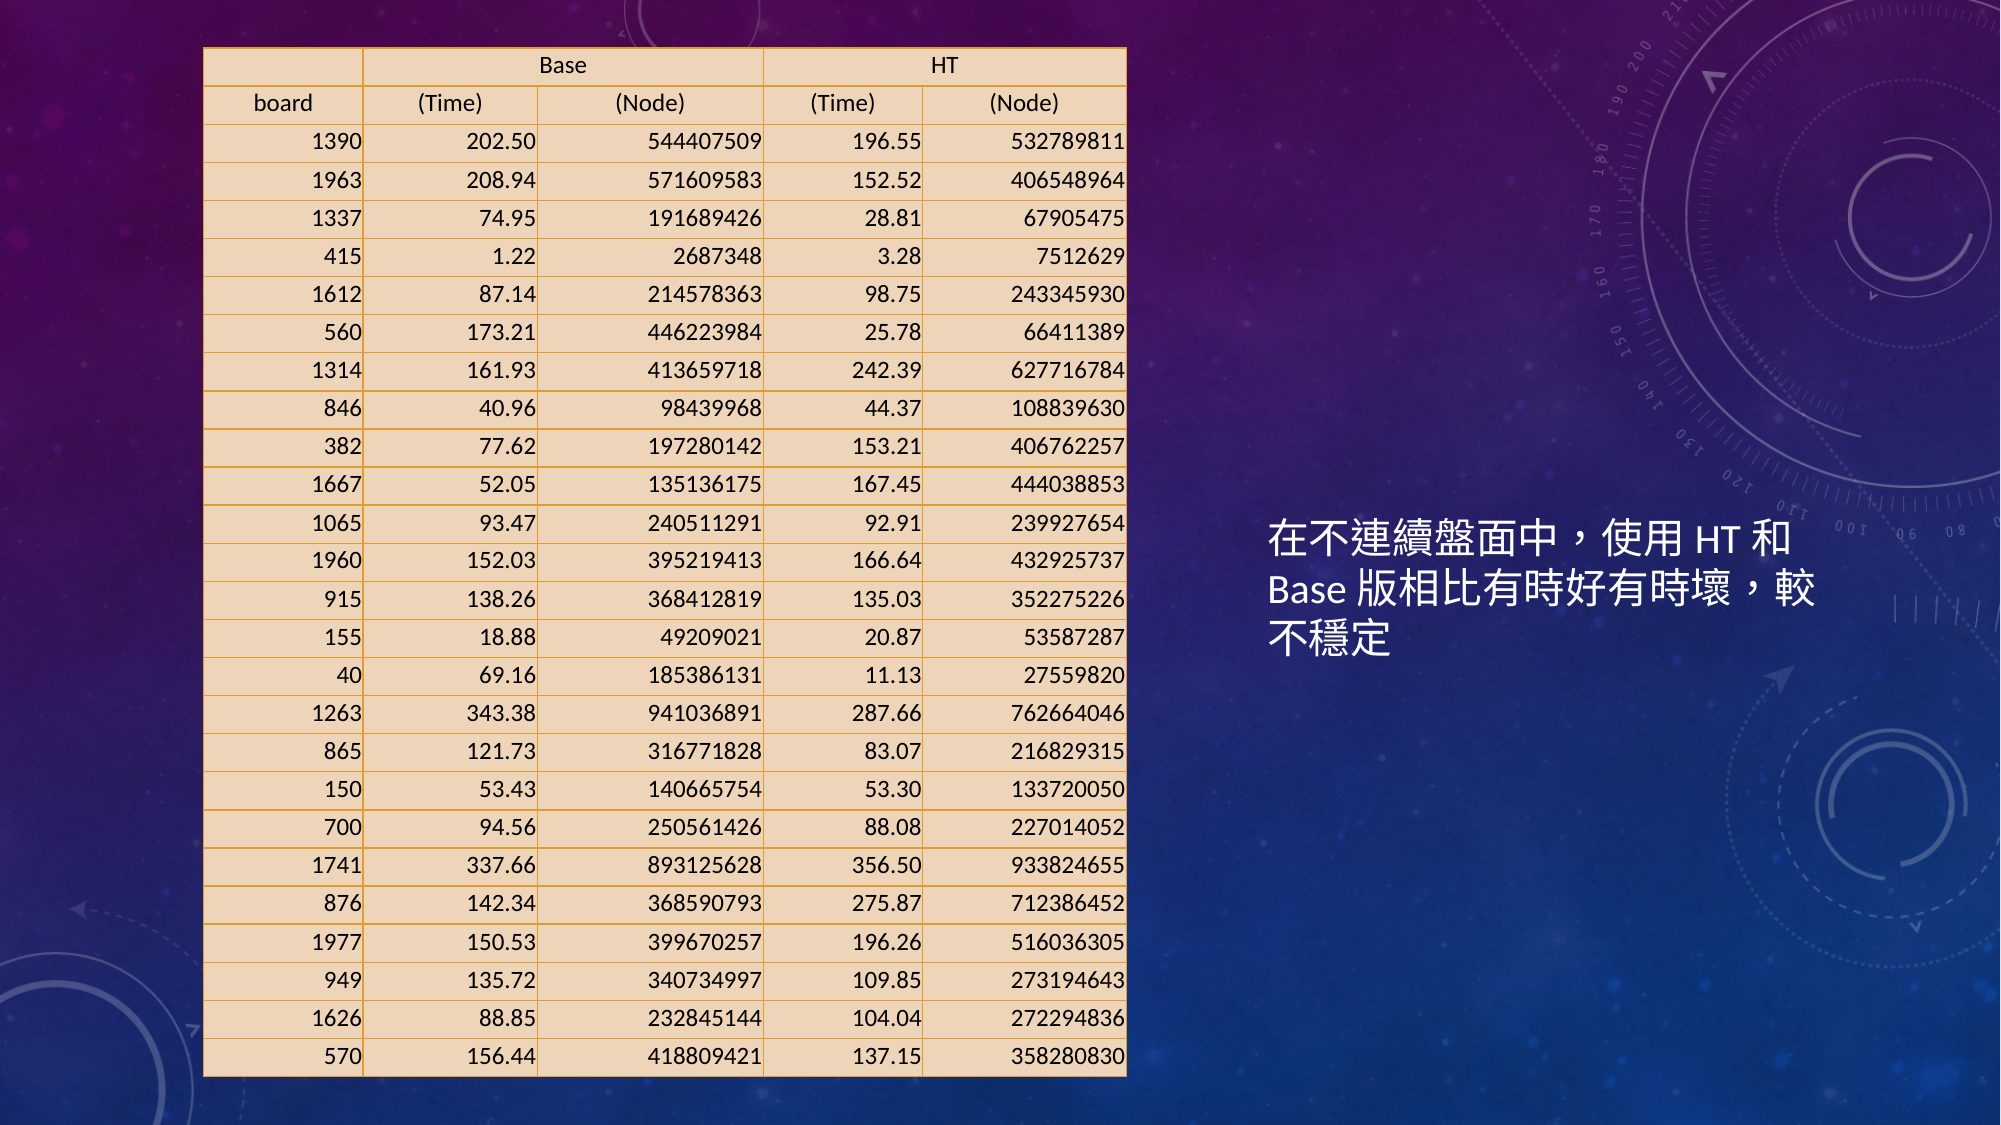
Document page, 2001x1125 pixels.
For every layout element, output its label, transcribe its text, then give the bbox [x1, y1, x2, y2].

table_cell 560 [204, 315, 362, 352]
table_cell 406548964 [923, 163, 1126, 200]
table_cell 52.05 [364, 468, 537, 504]
table_cell 18.88 [364, 620, 537, 657]
table_cell 77.62 [364, 430, 537, 466]
table_cell 418809421 [538, 1039, 763, 1076]
table_cell 161.93 [364, 353, 537, 390]
table_cell board [204, 87, 362, 124]
table_cell 88.85 [364, 1001, 537, 1038]
table_cell 137.15 [764, 1039, 922, 1076]
text_box 在不連續盤面中，使用HT和Base版相比有時好有時壞，較不穩定 [1252, 504, 1870, 670]
table_cell 92.91 [764, 506, 922, 543]
table_cell 20.87 [764, 620, 922, 657]
table_cell 44.37 [764, 392, 922, 428]
table_cell 352275226 [923, 582, 1126, 619]
table_cell 1741 [204, 849, 362, 885]
table_cell 275.87 [764, 887, 922, 923]
table_cell 40.96 [364, 392, 537, 428]
table_cell 762664046 [923, 696, 1126, 733]
table_cell 196.26 [764, 925, 922, 962]
table_cell 1390 [204, 125, 362, 162]
table_cell 196.55 [764, 125, 922, 162]
table_cell 197280142 [538, 430, 763, 466]
table_cell 272294836 [923, 1001, 1126, 1038]
table_cell 153.21 [764, 430, 922, 466]
table_cell 202.50 [364, 125, 537, 162]
table_cell 66411389 [923, 315, 1126, 352]
table_cell 893125628 [538, 849, 763, 885]
table_cell 140665754 [538, 772, 763, 809]
table_cell 152.03 [364, 544, 537, 581]
table_cell 216829315 [923, 734, 1126, 771]
table_cell 83.07 [764, 734, 922, 771]
table_cell 933824655 [923, 849, 1126, 885]
table_cell 40 [204, 658, 362, 695]
table_header [204, 49, 362, 85]
table_cell 343.38 [364, 696, 537, 733]
table_cell 173.21 [364, 315, 537, 352]
table_cell 846 [204, 392, 362, 428]
table_cell 214578363 [538, 277, 763, 314]
table_cell 242.39 [764, 353, 922, 390]
table_cell 138.26 [364, 582, 537, 619]
table_cell 250561426 [538, 811, 763, 847]
table_cell 432925737 [923, 544, 1126, 581]
table_cell 167.45 [764, 468, 922, 504]
table_cell 11.13 [764, 658, 922, 695]
table_cell (Time) [764, 87, 922, 124]
table_cell 446223984 [538, 315, 763, 352]
table_cell 1337 [204, 201, 362, 238]
table_cell (Time) [364, 87, 537, 124]
table_cell (Node) [538, 87, 763, 124]
table_cell 191689426 [538, 201, 763, 238]
table_cell 3.28 [764, 239, 922, 276]
table_cell 1612 [204, 277, 362, 314]
table_cell 712386452 [923, 887, 1126, 923]
table_cell 340734997 [538, 963, 763, 1000]
table_cell 240511291 [538, 506, 763, 543]
table_cell 108839630 [923, 392, 1126, 428]
table_cell 382 [204, 430, 362, 466]
table_cell 74.95 [364, 201, 537, 238]
table_cell 155 [204, 620, 362, 657]
table_cell 152.52 [764, 163, 922, 200]
table_cell 516036305 [923, 925, 1126, 962]
table_cell 1314 [204, 353, 362, 390]
table_cell 227014052 [923, 811, 1126, 847]
table_cell 368590793 [538, 887, 763, 923]
table_cell 368412819 [538, 582, 763, 619]
table_cell 1963 [204, 163, 362, 200]
table_cell 27559820 [923, 658, 1126, 695]
table_cell 1626 [204, 1001, 362, 1038]
table_cell 53587287 [923, 620, 1126, 657]
table_cell 571609583 [538, 163, 763, 200]
table_cell 243345930 [923, 277, 1126, 314]
table_cell 444038853 [923, 468, 1126, 504]
table_cell 93.47 [364, 506, 537, 543]
picture [0, 0, 2001, 1125]
table_cell 865 [204, 734, 362, 771]
table_cell 121.73 [364, 734, 537, 771]
table_cell 1977 [204, 925, 362, 962]
table_cell 208.94 [364, 163, 537, 200]
table_cell 358280830 [923, 1039, 1126, 1076]
table_cell 135.72 [364, 963, 537, 1000]
table_cell 1263 [204, 696, 362, 733]
table_cell 53.30 [764, 772, 922, 809]
table_cell 28.81 [764, 201, 922, 238]
table_cell 395219413 [538, 544, 763, 581]
table_cell (Node) [923, 87, 1126, 124]
table_cell 1960 [204, 544, 362, 581]
table_cell 104.04 [764, 1001, 922, 1038]
table_cell 87.14 [364, 277, 537, 314]
table_cell 133720050 [923, 772, 1126, 809]
table_cell 88.08 [764, 811, 922, 847]
table_cell 156.44 [364, 1039, 537, 1076]
table_cell 166.64 [764, 544, 922, 581]
table_cell 627716784 [923, 353, 1126, 390]
table_cell 98439968 [538, 392, 763, 428]
table_cell 356.50 [764, 849, 922, 885]
table_cell 53.43 [364, 772, 537, 809]
table_cell 25.78 [764, 315, 922, 352]
table_cell 532789811 [923, 125, 1126, 162]
table_cell 1667 [204, 468, 362, 504]
table_cell 1065 [204, 506, 362, 543]
table_cell 150 [204, 772, 362, 809]
table_cell 399670257 [538, 925, 763, 962]
table_cell 570 [204, 1039, 362, 1076]
table_cell 232845144 [538, 1001, 763, 1038]
table_cell 49209021 [538, 620, 763, 657]
table_cell 67905475 [923, 201, 1126, 238]
table_header HT [764, 49, 1126, 85]
table_cell 949 [204, 963, 362, 1000]
table_cell 142.34 [364, 887, 537, 923]
table_cell 2687348 [538, 239, 763, 276]
table_cell 239927654 [923, 506, 1126, 543]
table_cell 98.75 [764, 277, 922, 314]
table_cell 941036891 [538, 696, 763, 733]
table_cell 150.53 [364, 925, 537, 962]
table_cell 185386131 [538, 658, 763, 695]
table_cell 915 [204, 582, 362, 619]
table_cell 7512629 [923, 239, 1126, 276]
table_cell 109.85 [764, 963, 922, 1000]
table_cell 876 [204, 887, 362, 923]
table_cell 135.03 [764, 582, 922, 619]
table_cell 69.16 [364, 658, 537, 695]
table_header Base [364, 49, 763, 85]
table_cell 94.56 [364, 811, 537, 847]
table_cell 1.22 [364, 239, 537, 276]
table_cell 135136175 [538, 468, 763, 504]
table_cell 316771828 [538, 734, 763, 771]
table_cell 287.66 [764, 696, 922, 733]
table_cell 415 [204, 239, 362, 276]
table_cell 337.66 [364, 849, 537, 885]
table_cell 413659718 [538, 353, 763, 390]
table_cell 700 [204, 811, 362, 847]
table_cell 406762257 [923, 430, 1126, 466]
table_cell 273194643 [923, 963, 1126, 1000]
table_cell 544407509 [538, 125, 763, 162]
